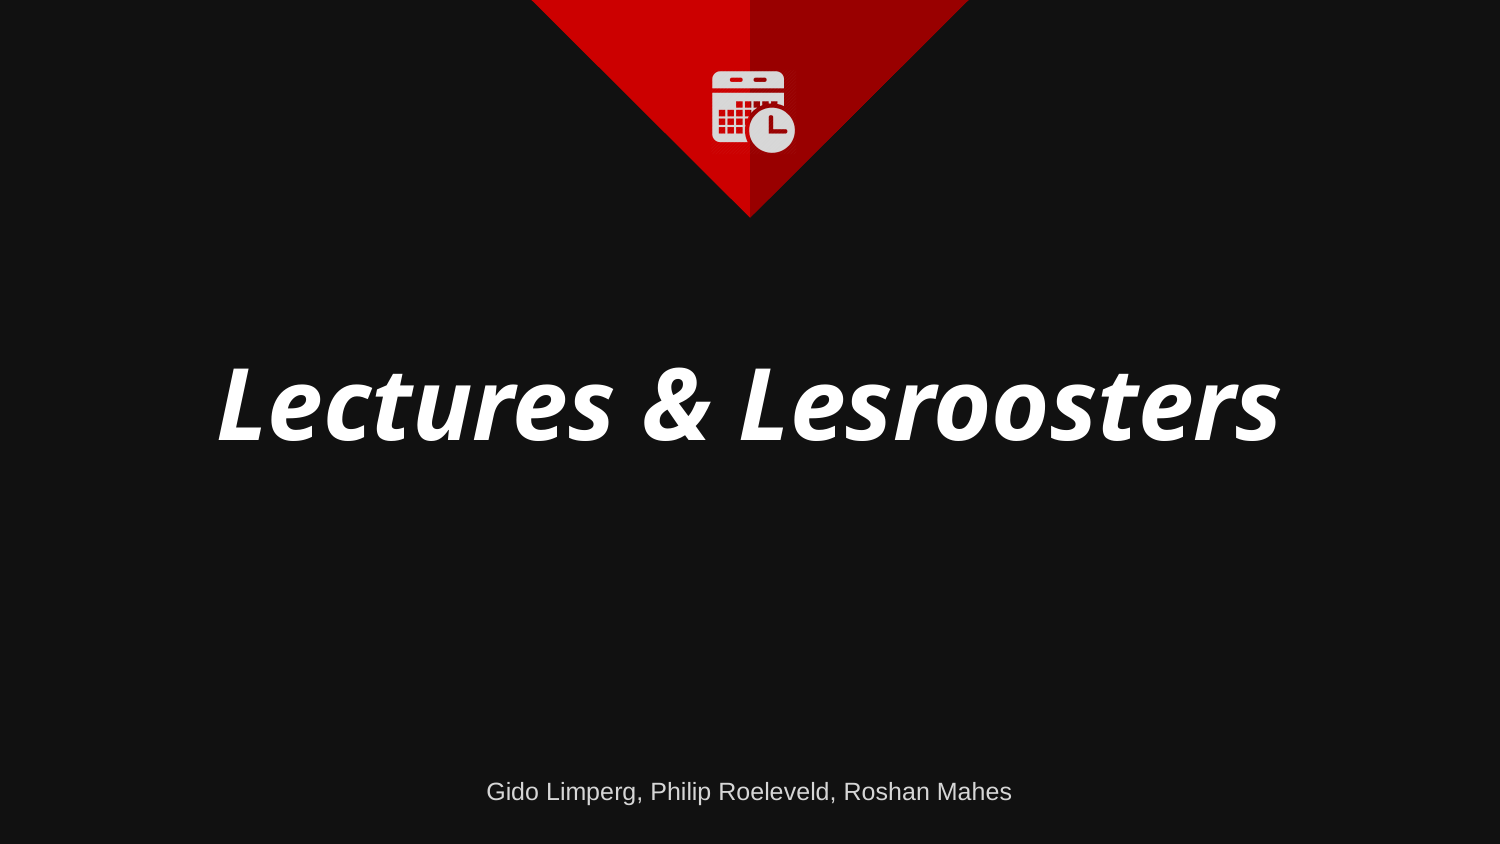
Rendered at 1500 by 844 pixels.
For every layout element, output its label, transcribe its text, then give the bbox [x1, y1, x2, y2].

text_box Gido Limperg, Philip Roeleveld, Roshan Mahes [195, 760, 1304, 817]
title Lectures & Lesroosters [0, 324, 1500, 516]
picture [710, 69, 797, 156]
